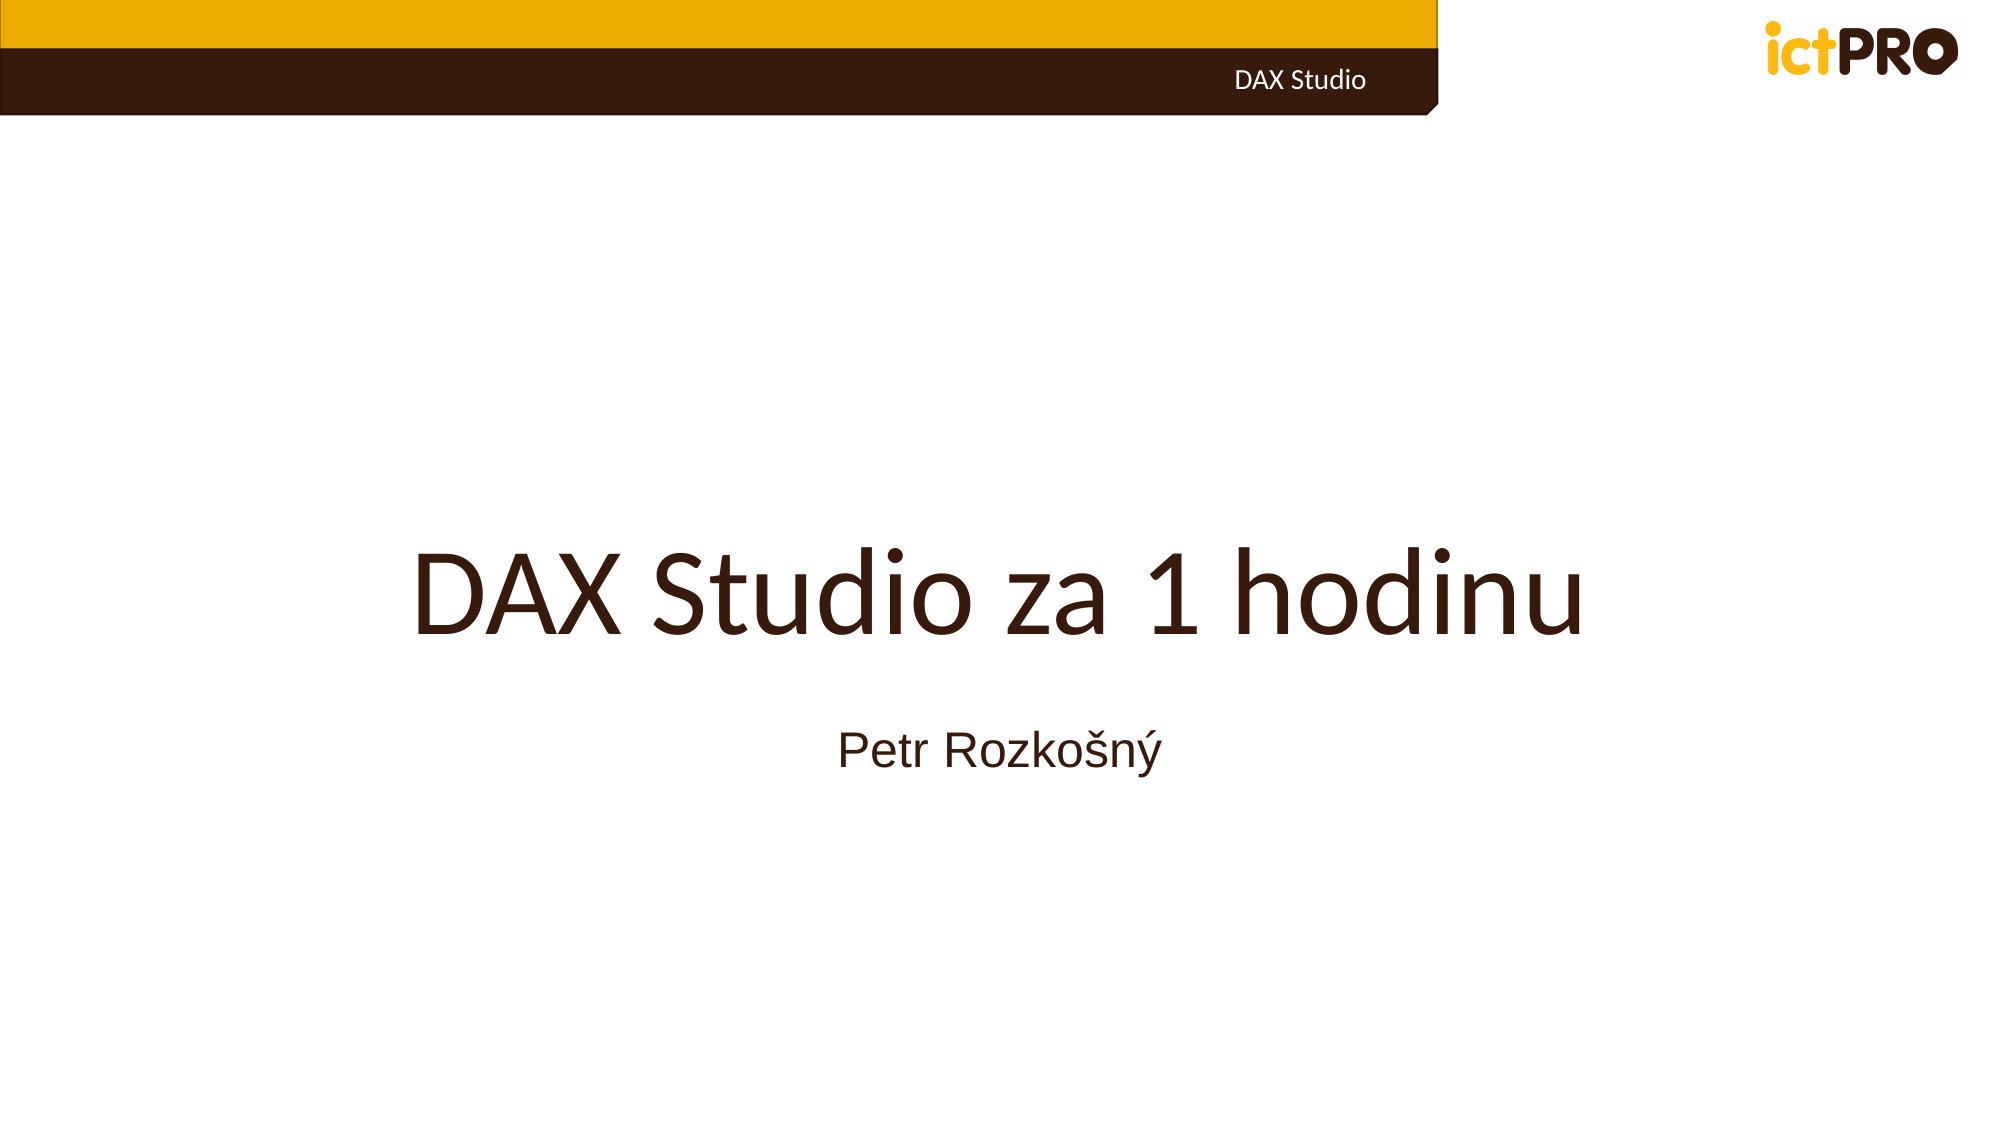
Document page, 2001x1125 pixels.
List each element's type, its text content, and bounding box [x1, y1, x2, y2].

subtitle Petr Rozkošný [249, 716, 1750, 863]
picture [1762, 16, 1963, 82]
title DAX Studio za 1 hodinu [249, 277, 1750, 670]
